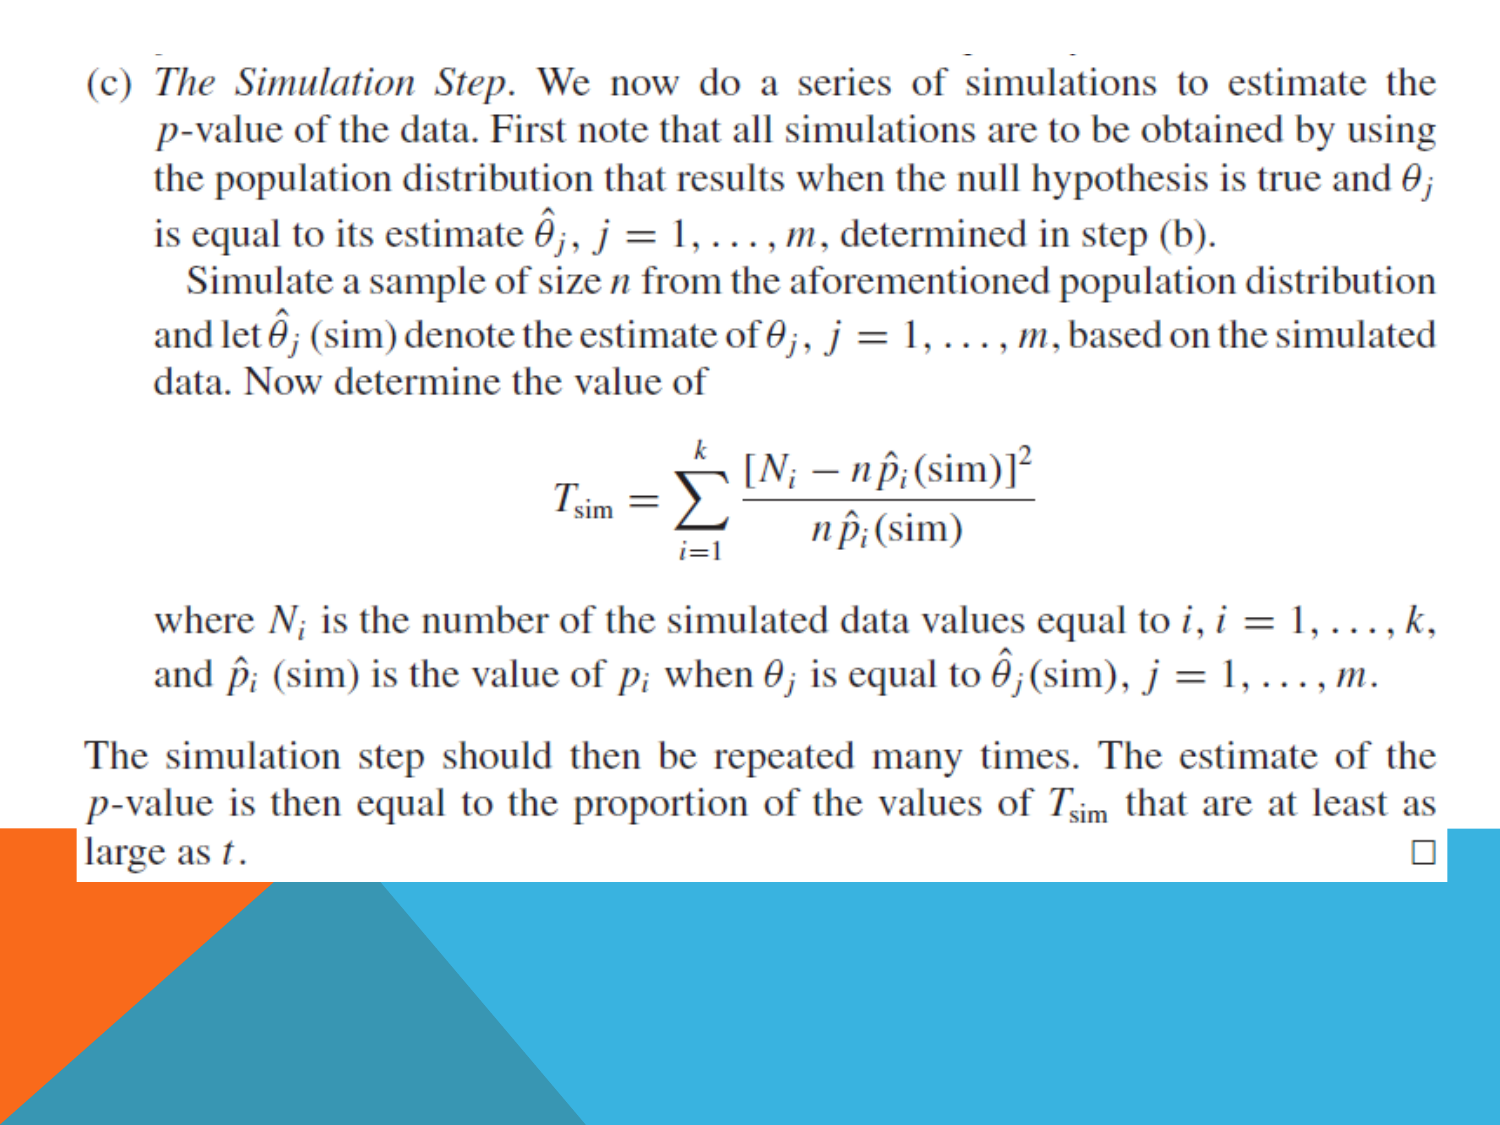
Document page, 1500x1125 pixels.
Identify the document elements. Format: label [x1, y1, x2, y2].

picture [76, 54, 1448, 882]
